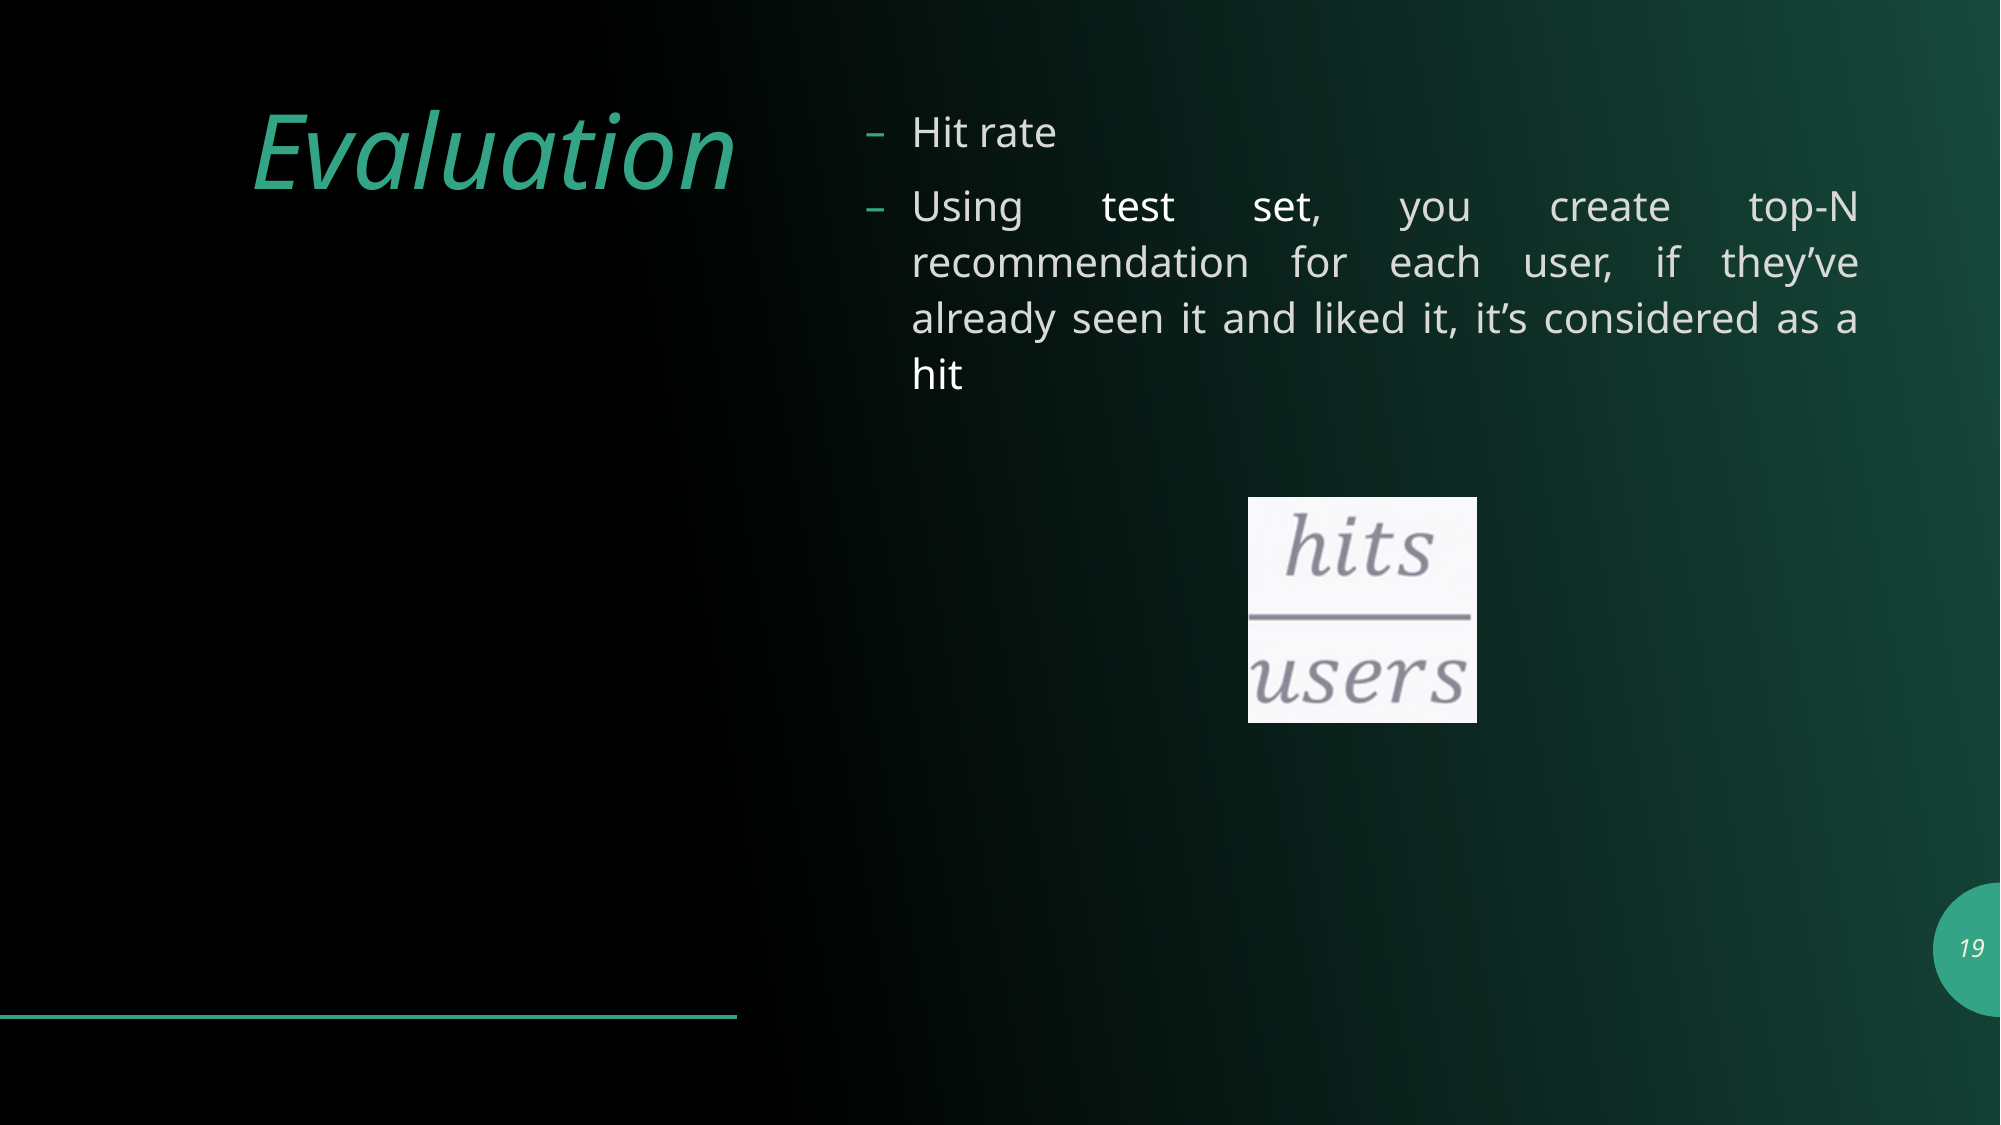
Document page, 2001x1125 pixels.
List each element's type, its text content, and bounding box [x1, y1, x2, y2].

slide_number 19 [1933, 919, 2000, 980]
list Hit rate Using test set, you create top-N recommendation for each user, if they’ve already seen it and liked it, it’s considered as a hit [849, 91, 1875, 980]
title Evaluation [125, 91, 754, 905]
picture [1248, 497, 1477, 724]
